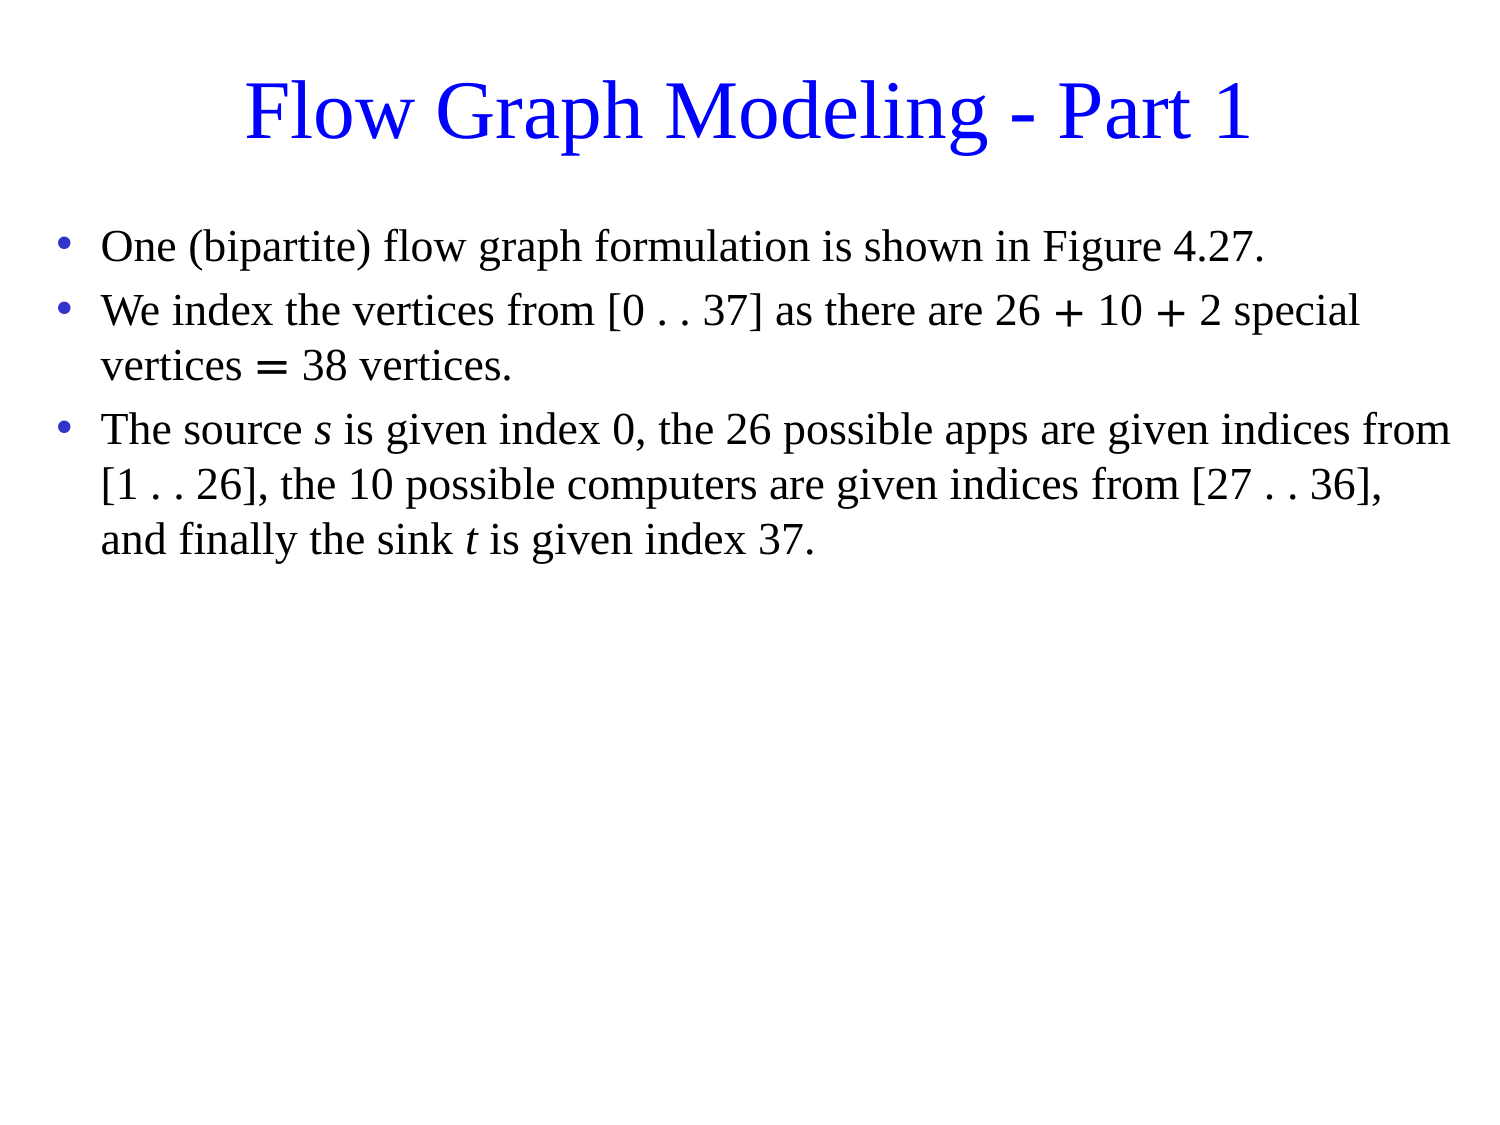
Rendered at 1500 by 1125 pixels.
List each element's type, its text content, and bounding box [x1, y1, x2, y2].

list One (bipartite) flow graph formulation is shown in Figure 4.27. We index the vertices from [0 . . 37] as there are 26 + 10 + 2 special vertices = 38 vertices. The source s is given index 0, the 26 possible apps are given indices from [1 . . 26], the 10 possible computers are given indices from [27 . . 36], and finally the sink t is given index 37. [41, 207, 1459, 593]
title Flow Graph Modeling - Part 1 [41, 30, 1459, 179]
